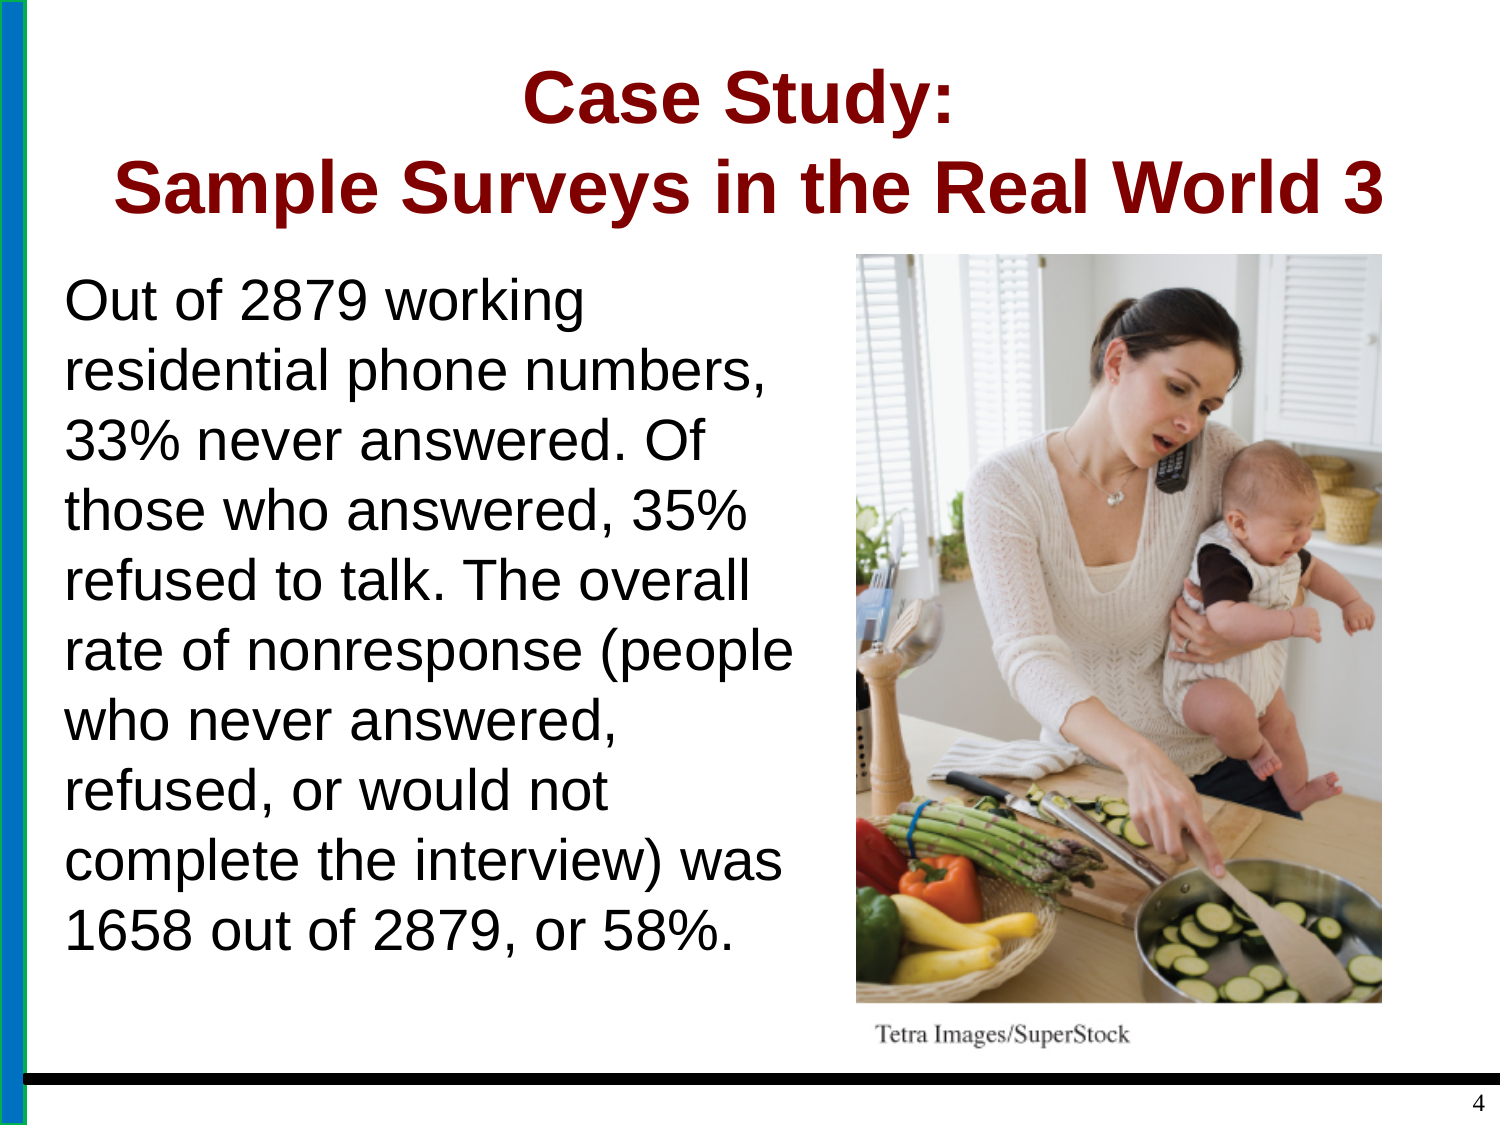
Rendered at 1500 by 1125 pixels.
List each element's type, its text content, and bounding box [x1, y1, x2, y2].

picture [855, 254, 1382, 1060]
title Case Study: Sample Surveys in the Real World 3 [75, 45, 1425, 233]
text_box Out of 2879 working residential phone numbers, 33% never answered. Of those who answered, 35% refused to talk. The overall rate of nonresponse (people who never answered, refused, or would not complete the interview) was 1658 out of 2879, or 58%. [49, 254, 813, 970]
